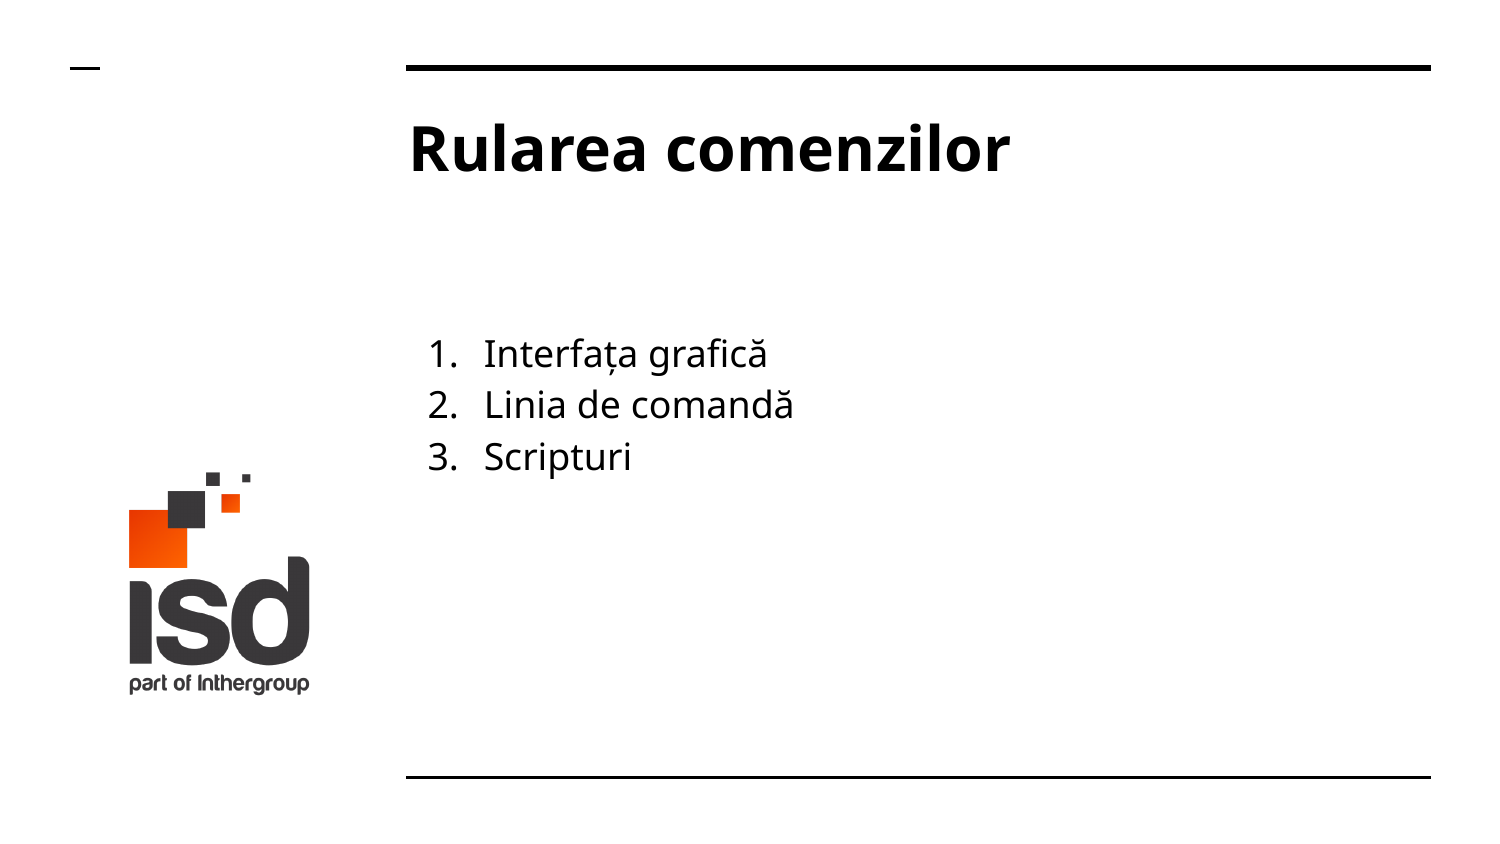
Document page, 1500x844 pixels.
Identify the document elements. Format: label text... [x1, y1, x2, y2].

picture [37, 414, 382, 756]
list Interfața grafică Linia de comandă Scripturi [393, 307, 1431, 649]
title Rularea comenzilor [393, 94, 1431, 199]
